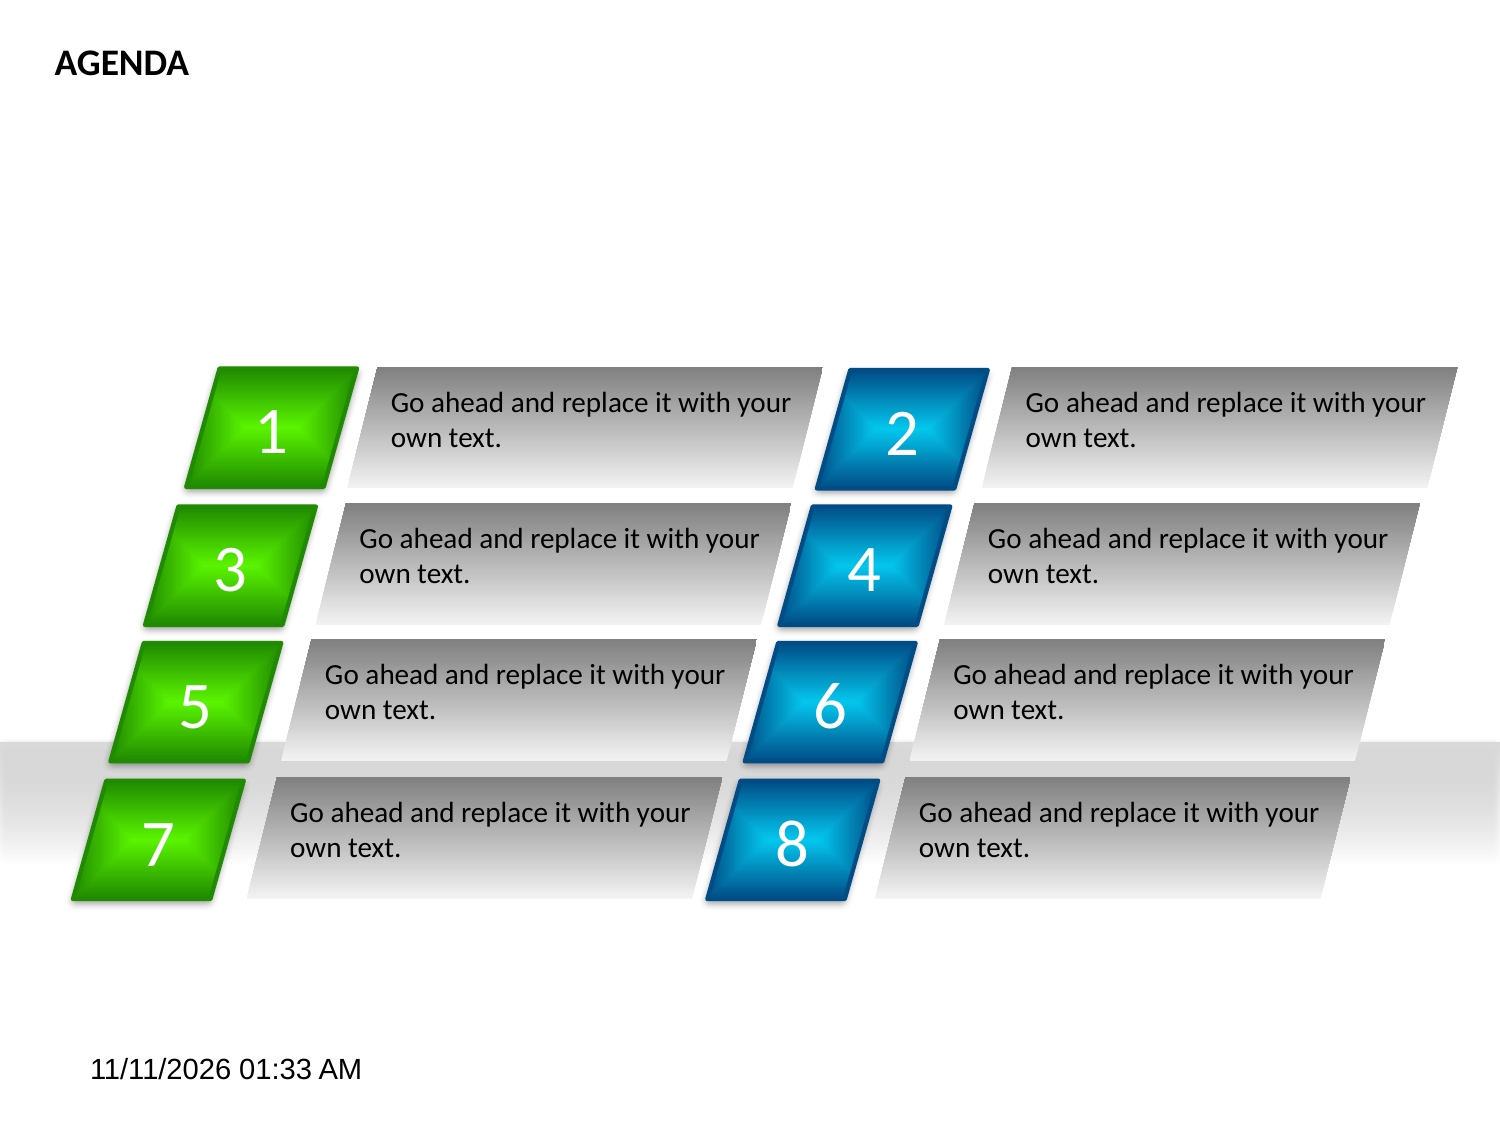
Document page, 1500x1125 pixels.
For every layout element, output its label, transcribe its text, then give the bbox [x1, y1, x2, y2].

text_box [144, 505, 317, 626]
text_box [280, 638, 758, 762]
text_box Go ahead and replace it with your own text. [344, 512, 777, 598]
text_box [245, 776, 724, 900]
text_box [744, 642, 917, 763]
text_box Go ahead and replace it with your own text. [1010, 375, 1443, 461]
text_box [778, 505, 951, 626]
text_box [874, 776, 1352, 900]
text_box Go ahead and replace it with your own text. [904, 786, 1336, 871]
text_box 6 [798, 654, 864, 750]
text_box [314, 502, 793, 626]
text_box Go ahead and replace it with your own text. [973, 512, 1405, 598]
text_box [908, 638, 1387, 762]
text_box [943, 502, 1421, 626]
text_box Go ahead and replace it with your own text. [938, 648, 1371, 733]
text_box 1 [239, 379, 305, 475]
text_box 2 [870, 381, 936, 477]
text_box AGENDA [39, 30, 226, 90]
text_box Go ahead and replace it with your own text. [275, 786, 708, 871]
text_box 8 [760, 792, 826, 887]
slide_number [75, 1042, 425, 1103]
text_box [346, 365, 824, 490]
text_box Go ahead and replace it with your own text. [310, 648, 742, 733]
text_box 7 [126, 792, 192, 887]
text_box [185, 367, 358, 488]
text_box Go ahead and replace it with your own text. [376, 375, 808, 461]
text_box 5 [163, 654, 230, 750]
text_box [816, 369, 989, 490]
text_box 3 [198, 517, 264, 613]
text_box [109, 642, 283, 763]
text_box [981, 365, 1459, 490]
text_box [706, 779, 879, 900]
text_box 4 [833, 517, 899, 613]
text_box [72, 779, 245, 900]
